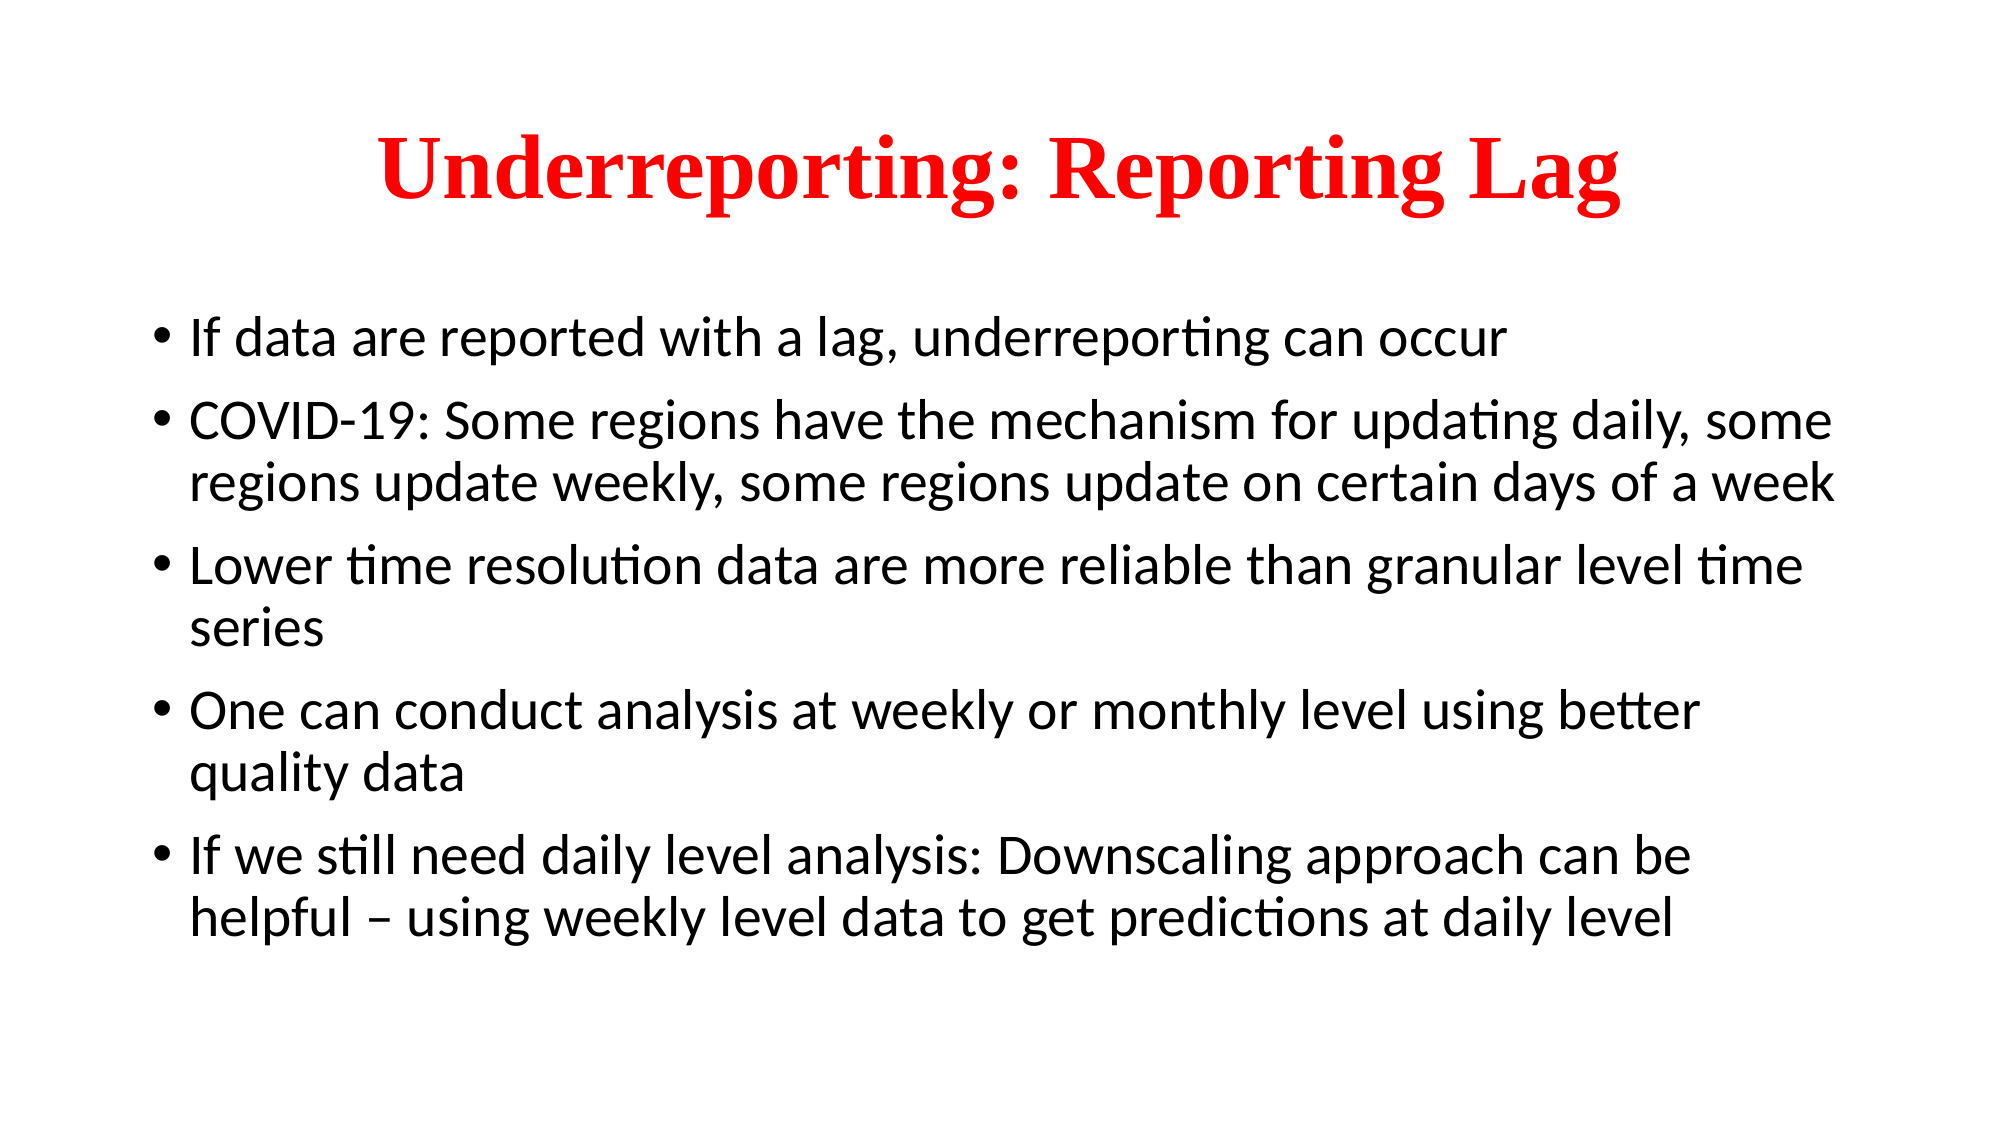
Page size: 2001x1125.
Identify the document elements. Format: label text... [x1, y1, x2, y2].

list If data are reported with a lag, underreporting can occur COVID-19: Some regions have the mechanism for updating daily, some regions update weekly, some regions update on certain days of a week Lower time resolution data are more reliable than granular level time series One can conduct analysis at weekly or monthly level using better quality data If we still need daily level analysis: Downscaling approach can be helpful – using weekly level data to get predictions at daily level [137, 299, 1863, 1014]
title Underreporting: Reporting Lag [137, 59, 1863, 278]
